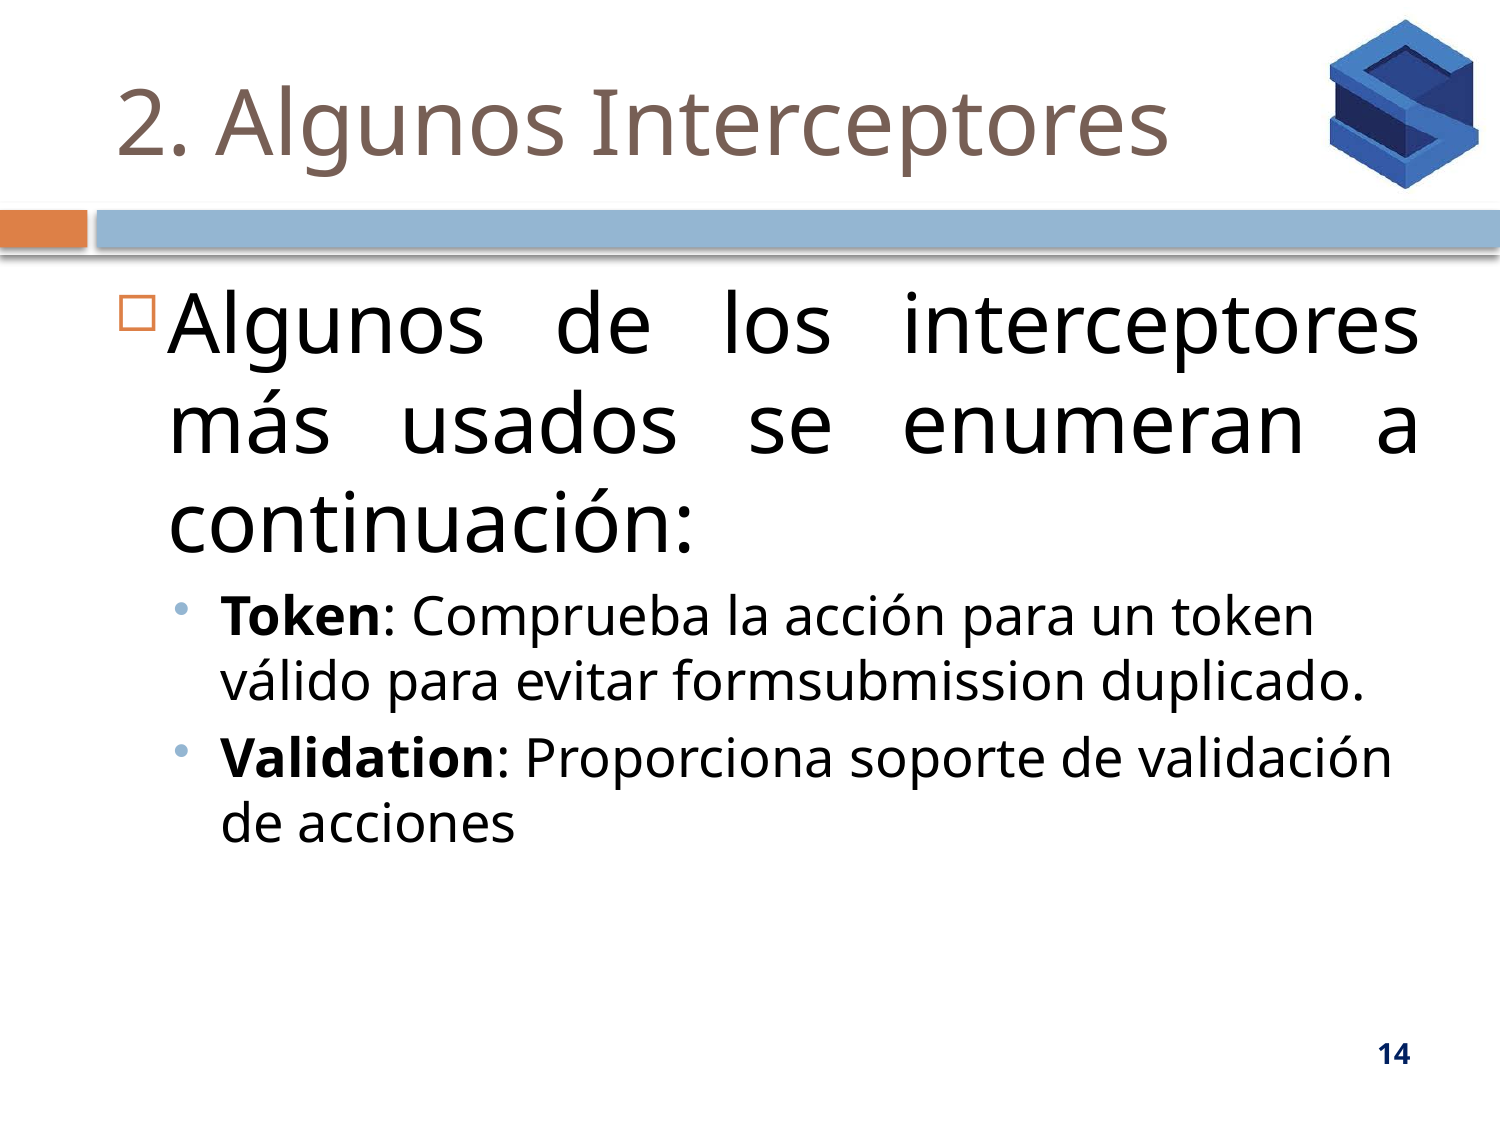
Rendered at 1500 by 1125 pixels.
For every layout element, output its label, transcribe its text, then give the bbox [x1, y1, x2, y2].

picture [1307, 7, 1500, 201]
slide_number 14 [1350, 1034, 1438, 1075]
list Algunos de los interceptores más usados se enumeran a continuación: Token: Comprueba la acción para un token válido para evitar formsubmission duplicado. Validation: Proporciona soporte de validación de acciones [100, 262, 1438, 1000]
title 2. Algunos Interceptores [100, 37, 1438, 200]
